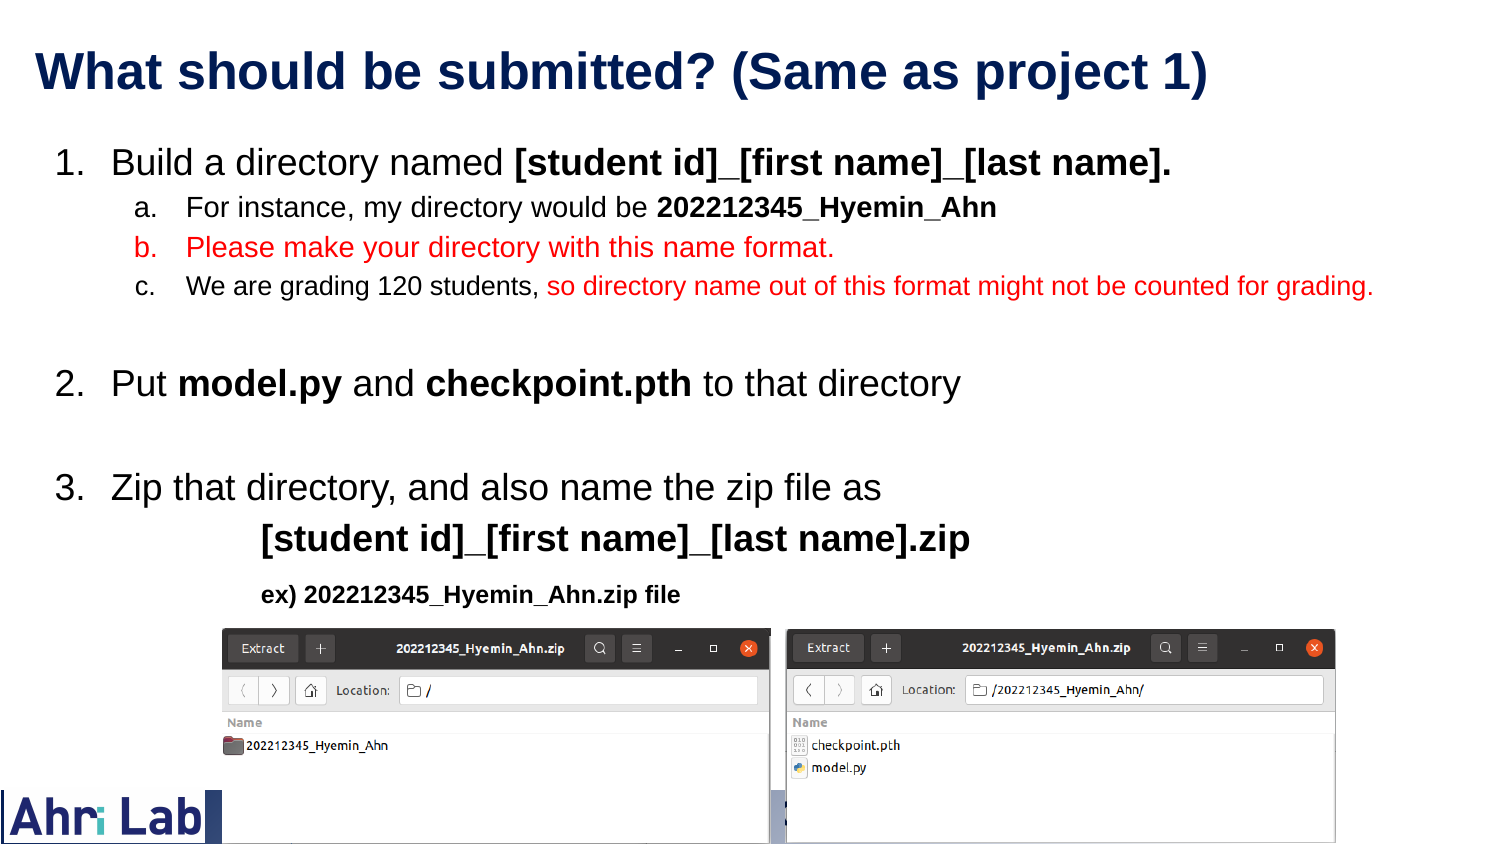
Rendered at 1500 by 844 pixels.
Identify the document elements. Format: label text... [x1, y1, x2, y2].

picture [222, 627, 771, 844]
title What should be submitted? (Same as project 1) [20, 22, 1480, 116]
picture [4, 787, 205, 843]
list Build a directory named [student id]_[first name]_[last name]. For instance, my directory would be 202212345_Hyemin_Ahn Please make your directory with this name format. We are grading 120 students, so directory name out of this format might not be counted for grading. Put model.py and checkpoint.pth to that directory Zip that directory, and also name the zip file as [student id]_[first name]_[last name].zip ex) 202212345_Hyemin_Ahn.zip file [20, 116, 1480, 780]
picture [785, 629, 1336, 843]
